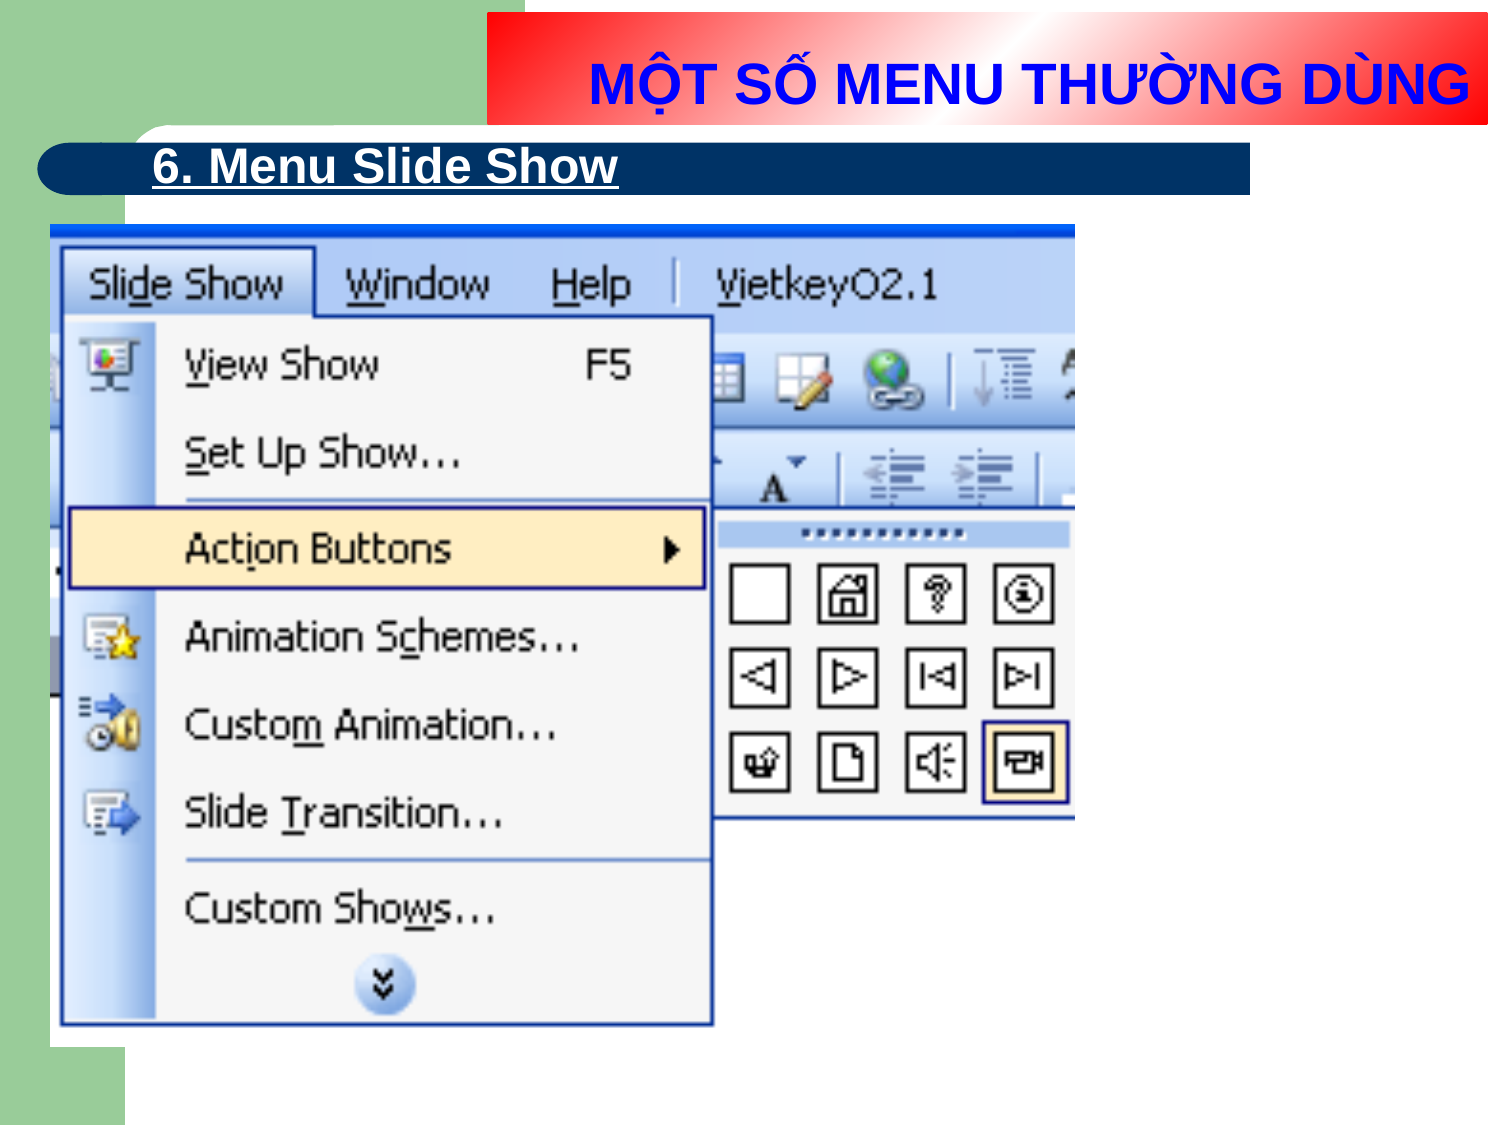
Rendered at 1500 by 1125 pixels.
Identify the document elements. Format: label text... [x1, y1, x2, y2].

list 6. Menu Slide Show [137, 137, 638, 213]
picture [49, 224, 1076, 1048]
title MỘT SỐ MENU THƯỜNG DÙNG [487, 12, 1488, 126]
